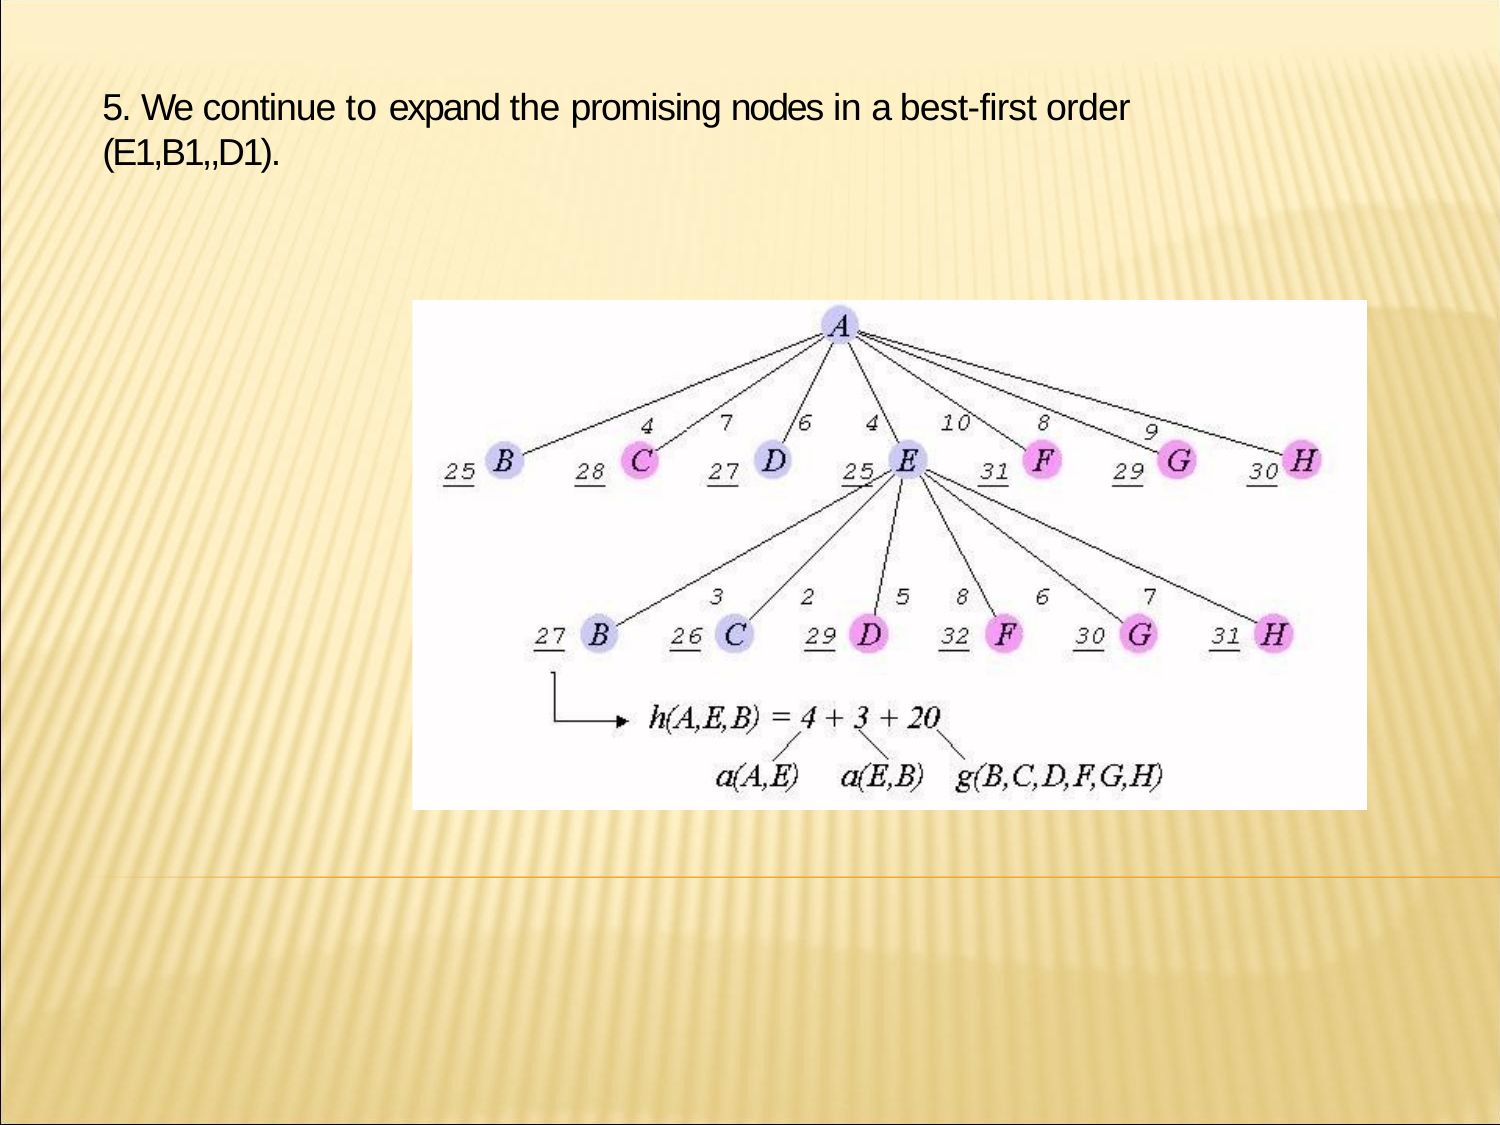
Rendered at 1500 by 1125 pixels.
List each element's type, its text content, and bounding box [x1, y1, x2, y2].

text_box [412, 299, 1367, 810]
text_box 5. We continue to expand the promising nodes in a best-first order (E1,B1,,D1). [100, 80, 1307, 173]
picture [0, 0, 1500, 1125]
